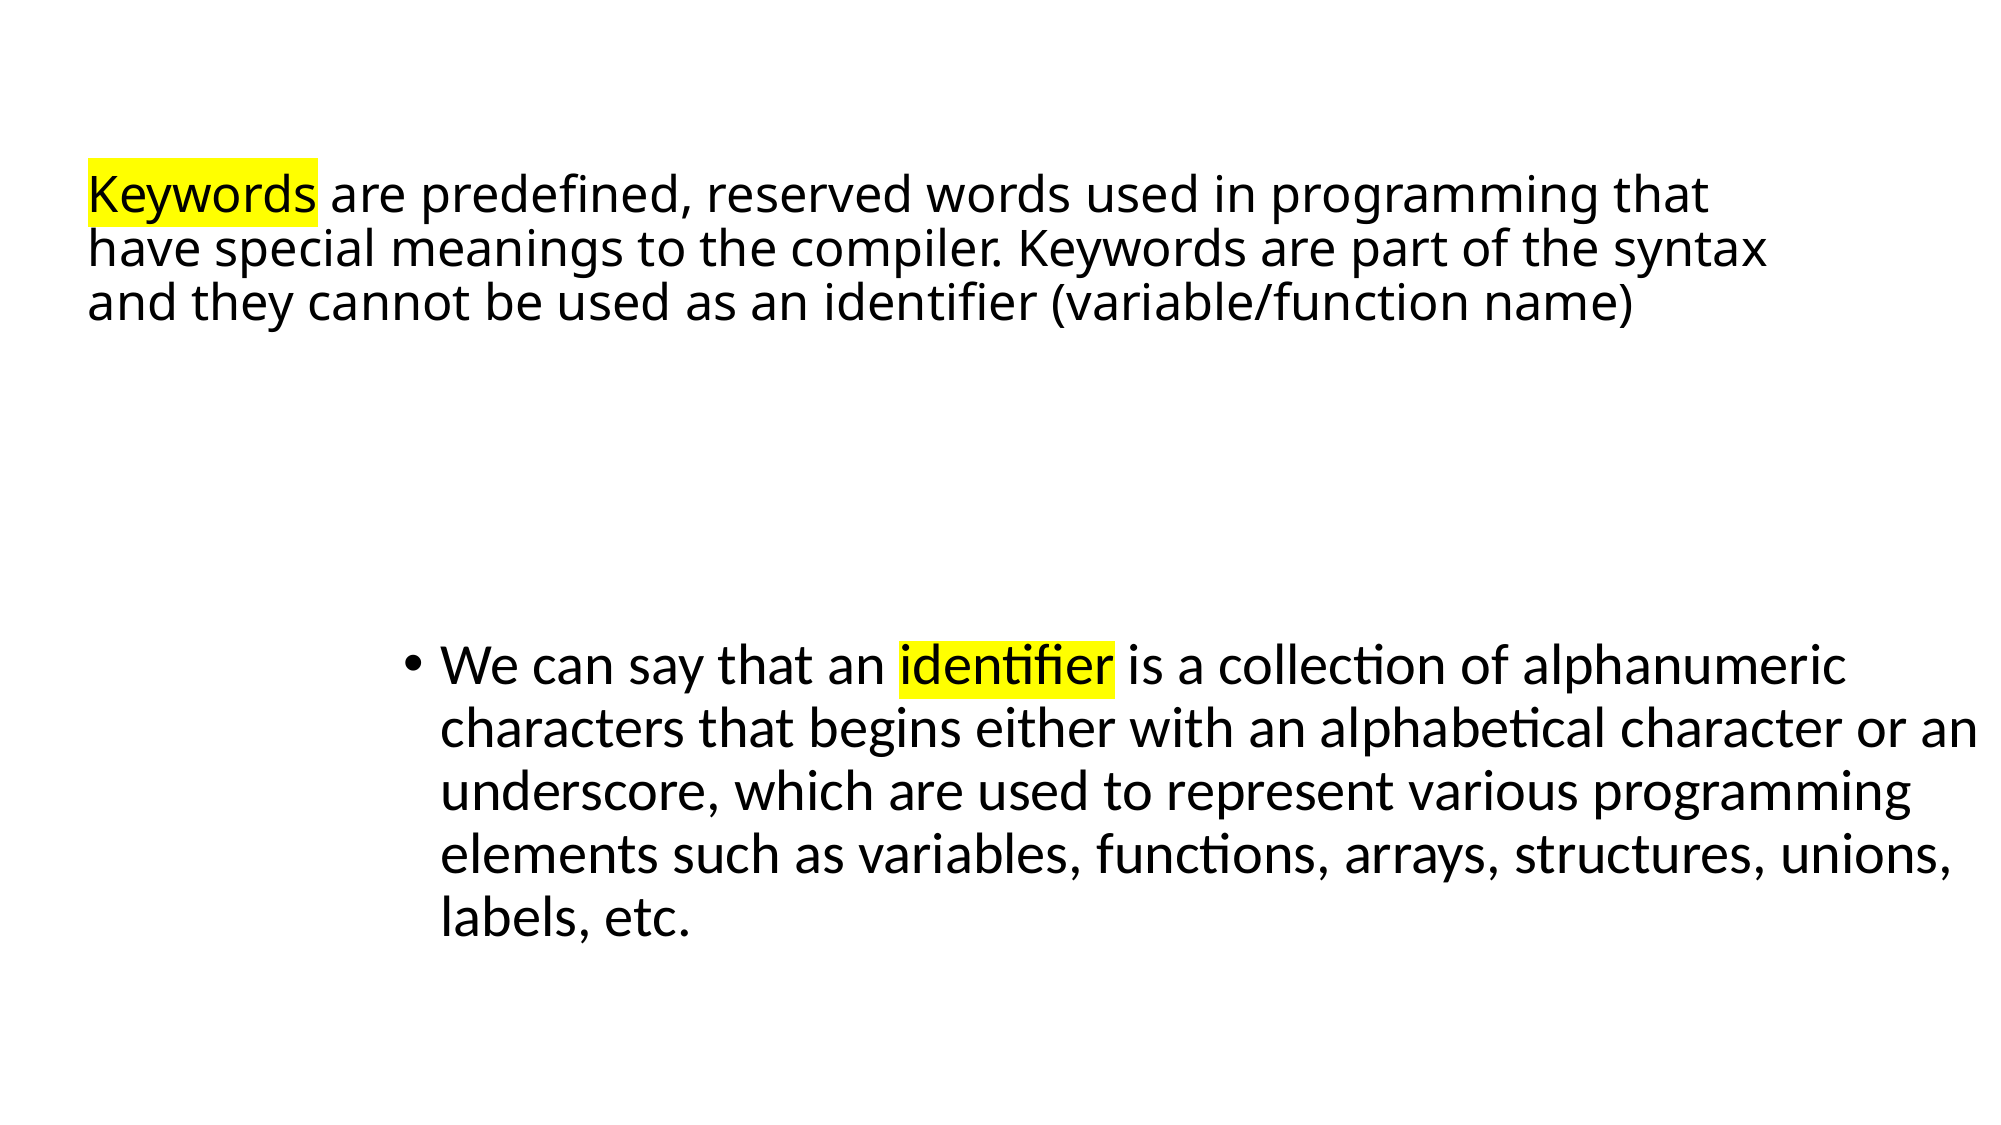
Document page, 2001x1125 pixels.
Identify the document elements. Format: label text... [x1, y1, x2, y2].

title Keywords are predefined, reserved words used in programming that have special meanings to the compiler. Keywords are part of the syntax and they cannot be used as an identifier (variable/function name) [72, 141, 1798, 359]
list We can say that an identifier is a collection of alphanumeric characters that begins either with an alphabetical character or an underscore, which are used to represent various programming elements such as variables, functions, arrays, structures, unions, labels, etc. [388, 626, 2000, 1125]
